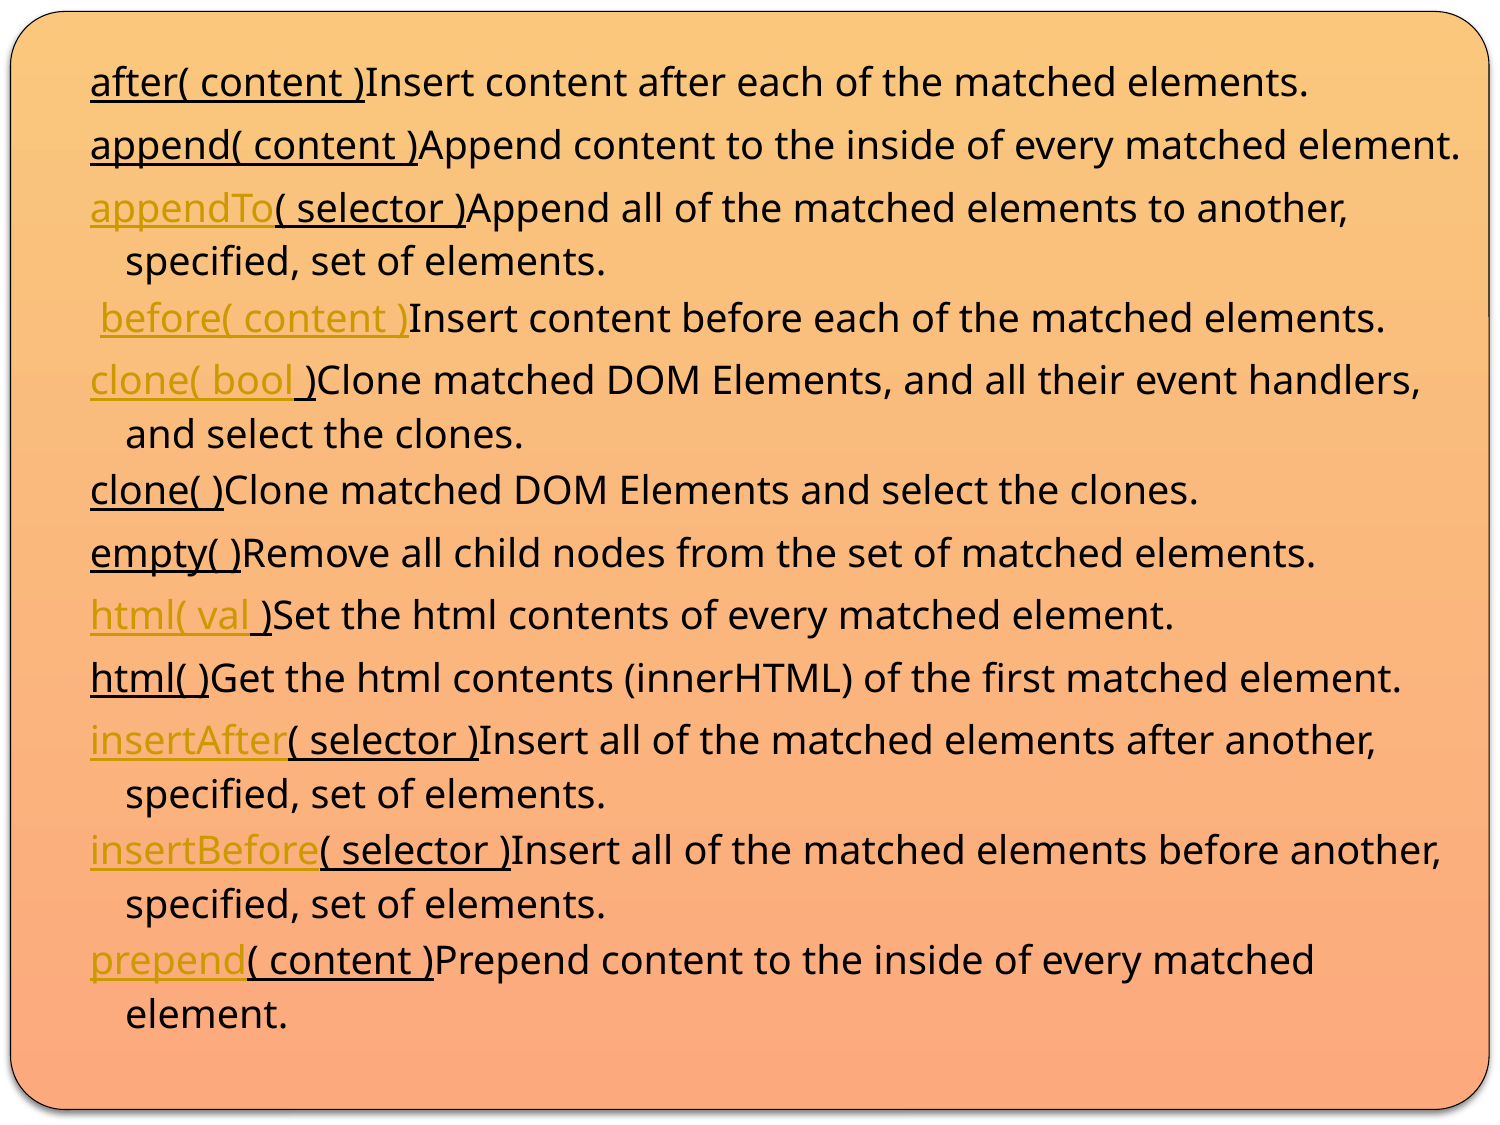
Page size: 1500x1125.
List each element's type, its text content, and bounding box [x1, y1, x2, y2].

list after( content )Insert content after each of the matched elements. append( content )Append content to the inside of every matched element. appendTo( selector )Append all of the matched elements to another, specified, set of elements. before( content )Insert content before each of the matched elements. clone( bool )Clone matched DOM Elements, and all their event handlers, and select the clones. clone( )Clone matched DOM Elements and select the clones. empty( )Remove all child nodes from the set of matched elements. html( val )Set the html contents of every matched element. html( )Get the html contents (innerHTML) of the first matched element. insertAfter( selector )Insert all of the matched elements after another, specified, set of elements. insertBefore( selector )Insert all of the matched elements before another, specified, set of elements. prepend( content )Prepend content to the inside of every matched element. [75, 50, 1500, 1075]
